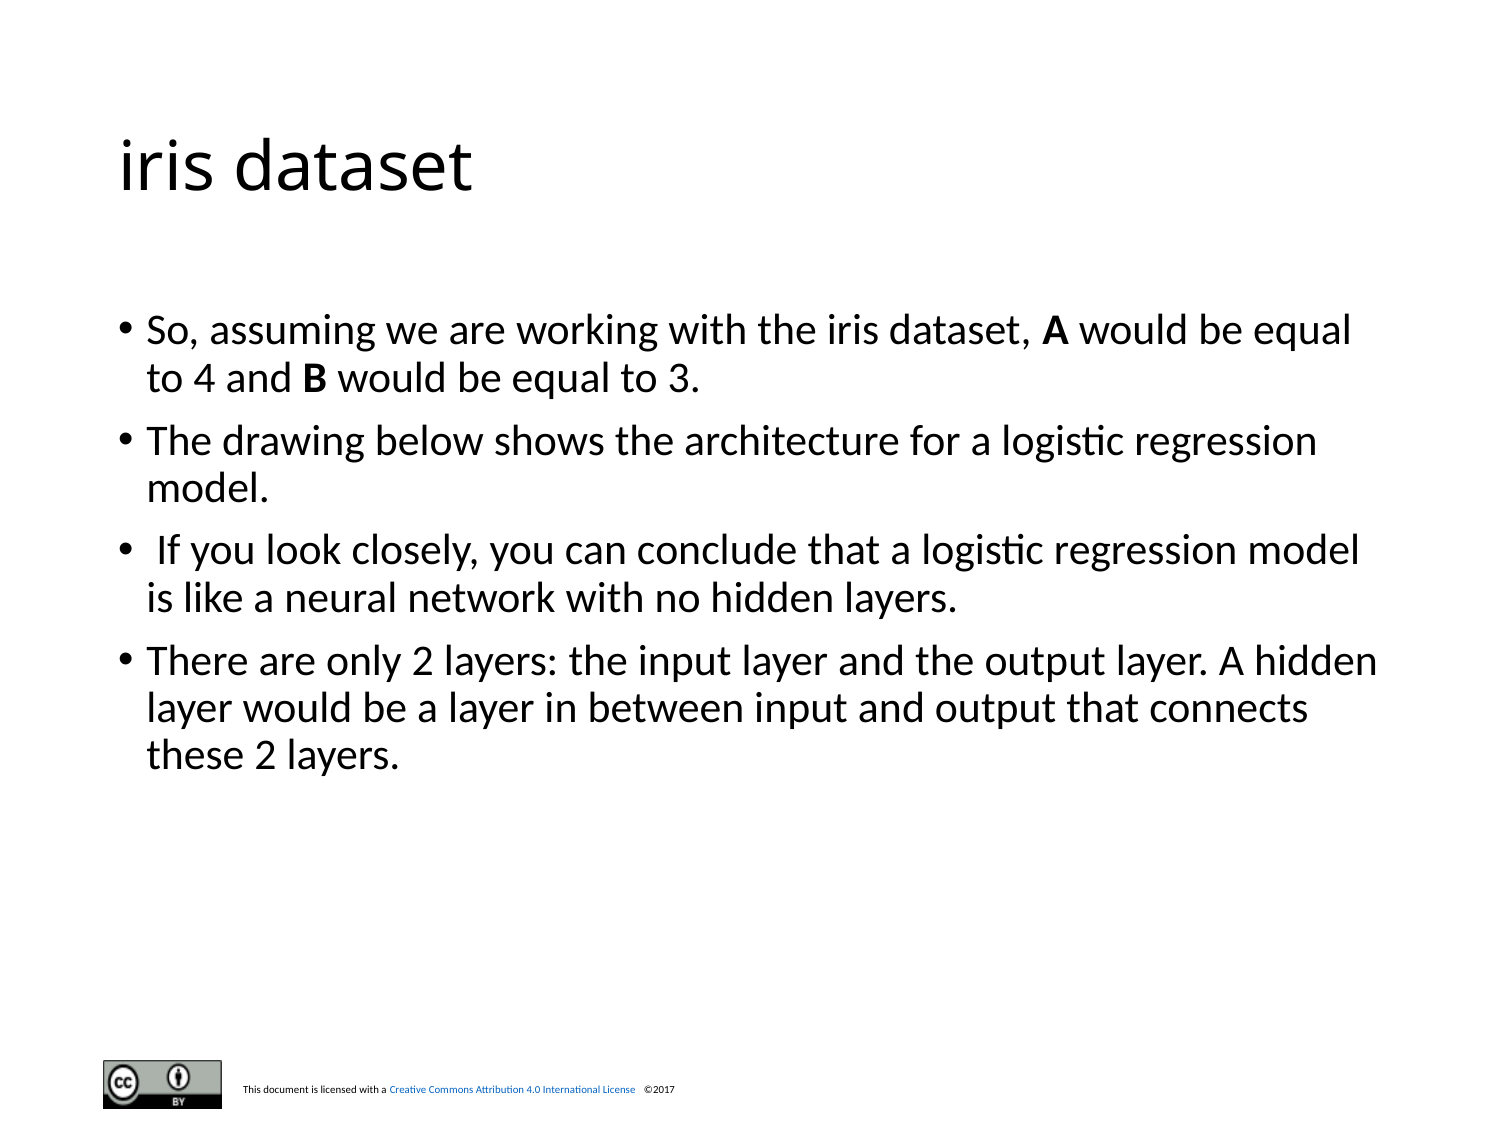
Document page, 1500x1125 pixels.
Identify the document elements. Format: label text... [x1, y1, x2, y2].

picture [103, 1060, 222, 1109]
list So, assuming we are working with the iris dataset, A would be equal to 4 and B would be equal to 3. The drawing below shows the architecture for a logistic regression model. If you look closely, you can conclude that a logistic regression model is like a neural network with no hidden layers. There are only 2 layers: the input layer and the output layer. A hidden layer would be a layer in between input and output that connects these 2 layers. [103, 299, 1397, 1014]
title iris dataset [103, 59, 1397, 278]
